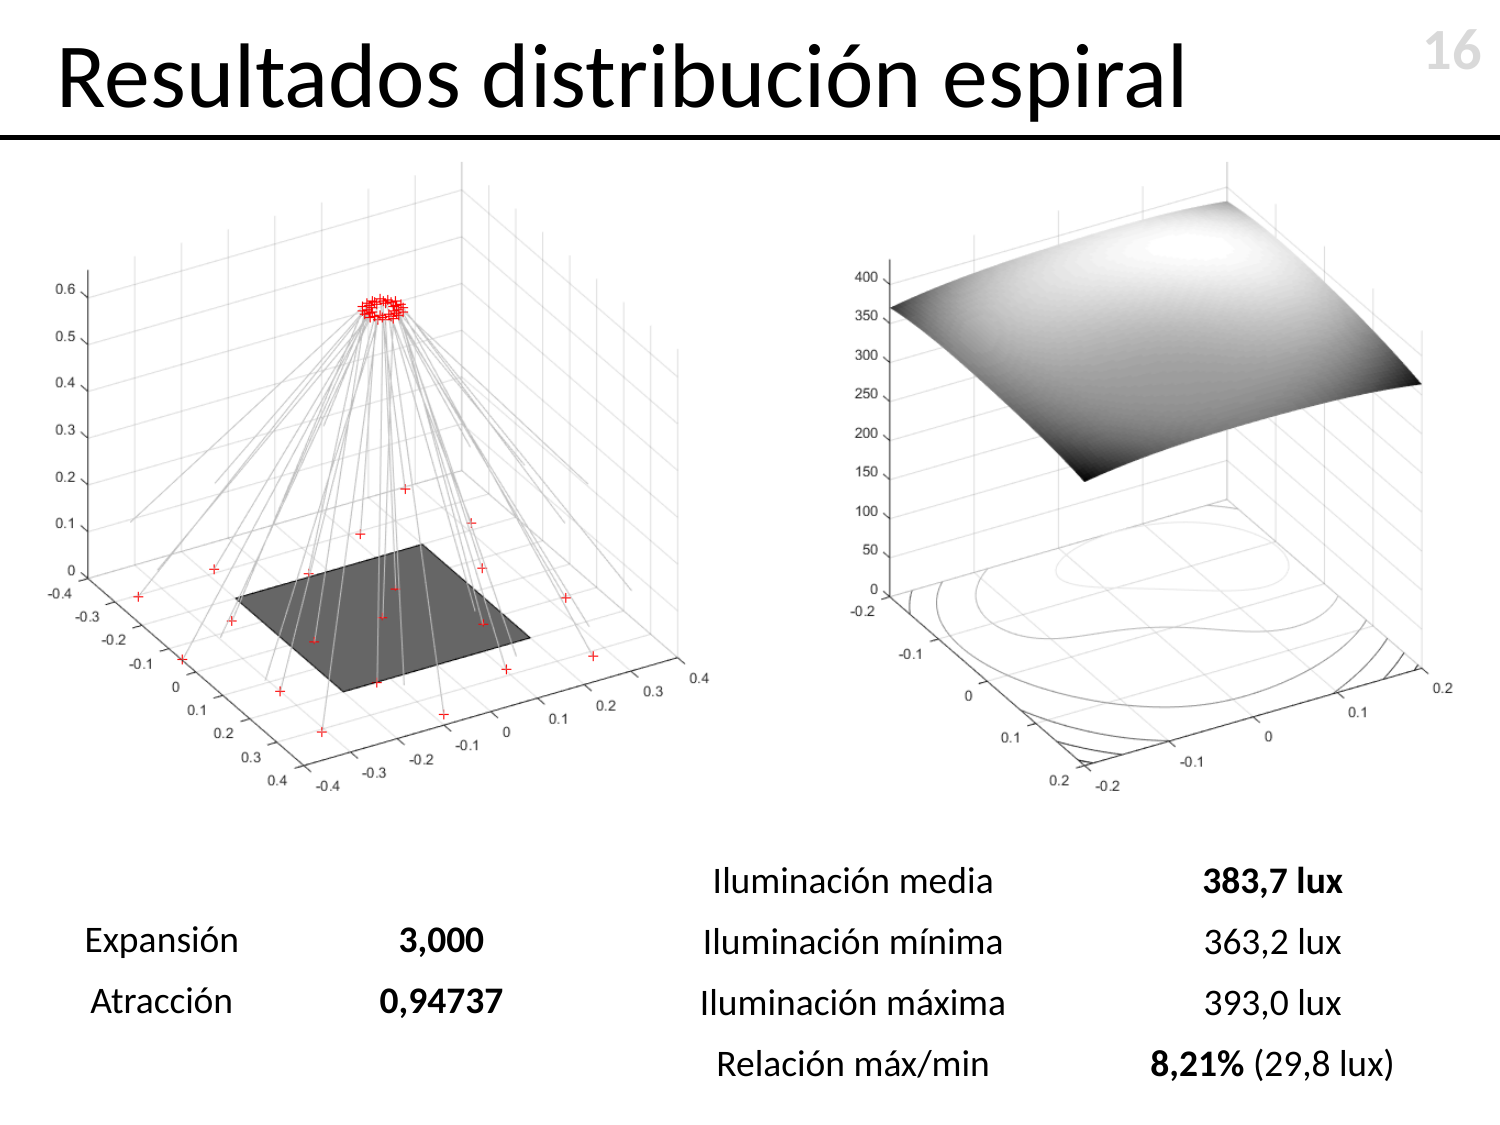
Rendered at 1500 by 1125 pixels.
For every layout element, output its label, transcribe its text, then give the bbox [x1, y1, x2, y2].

table_header Expansión [23, 917, 301, 978]
picture [832, 148, 1480, 811]
table_cell Iluminación mínima [644, 919, 1063, 979]
table_cell Relación máx/min [644, 1040, 1063, 1101]
text_box 16 [1401, 4, 1497, 89]
table_cell Atracción [23, 978, 301, 1039]
table_header 3,000 [301, 917, 582, 978]
table_header Iluminación media [644, 858, 1063, 919]
table_cell 0,94737 [301, 978, 582, 1039]
picture [20, 148, 727, 811]
table_cell 393,0 lux [1063, 979, 1482, 1040]
table_cell 363,2 lux [1063, 919, 1482, 979]
table_cell Iluminación máxima [644, 979, 1063, 1040]
table_header 383,7 lux [1063, 858, 1482, 919]
table_cell 8,21% (29,8 lux) [1063, 1040, 1482, 1101]
title Resultados distribución espiral [41, 7, 1459, 135]
